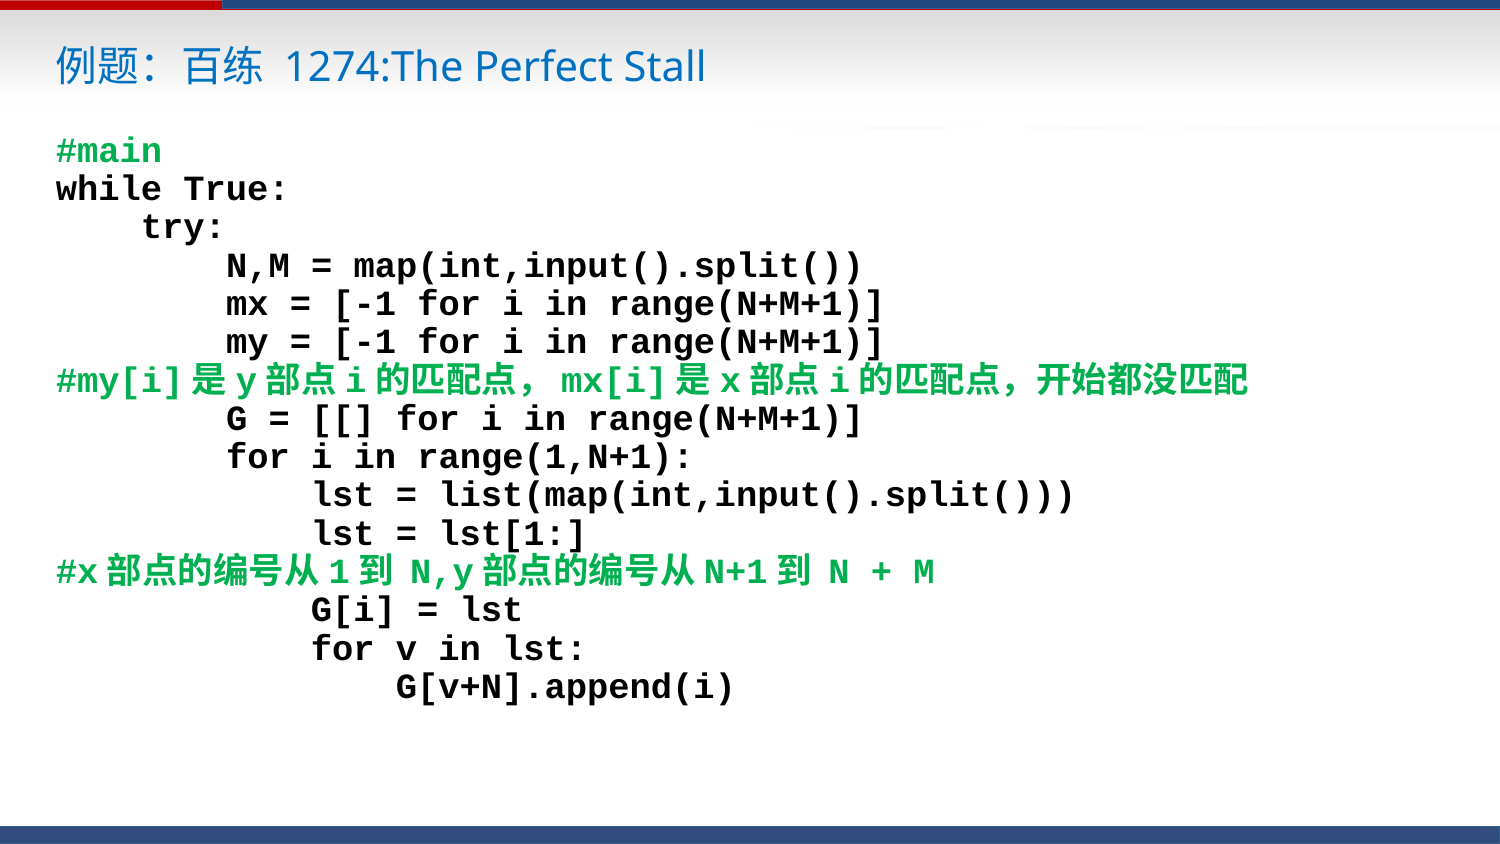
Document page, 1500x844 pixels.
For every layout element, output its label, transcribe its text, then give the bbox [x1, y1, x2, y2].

text_box #main while True: try: N,M = map(int,input().split()) mx = [-1 for i in range(N+M+1)] my = [-1 for i in range(N+M+1)] #my[i]是y部点i的匹配点，mx[i]是x部点i的匹配点，开始都没匹配 G = [[] for i in range(N+M+1)] for i in range(1,N+1): lst = list(map(int,input().split())) lst = lst[1:] #x部点的编号从1到 N,y部点的编号从N+1到 N + M G[i] = lst for v in lst: G[v+N].append(i) [41, 81, 1500, 714]
text_box 例题：百练 1274:The Perfect Stall [41, 32, 1054, 121]
picture [0, 10, 1500, 129]
